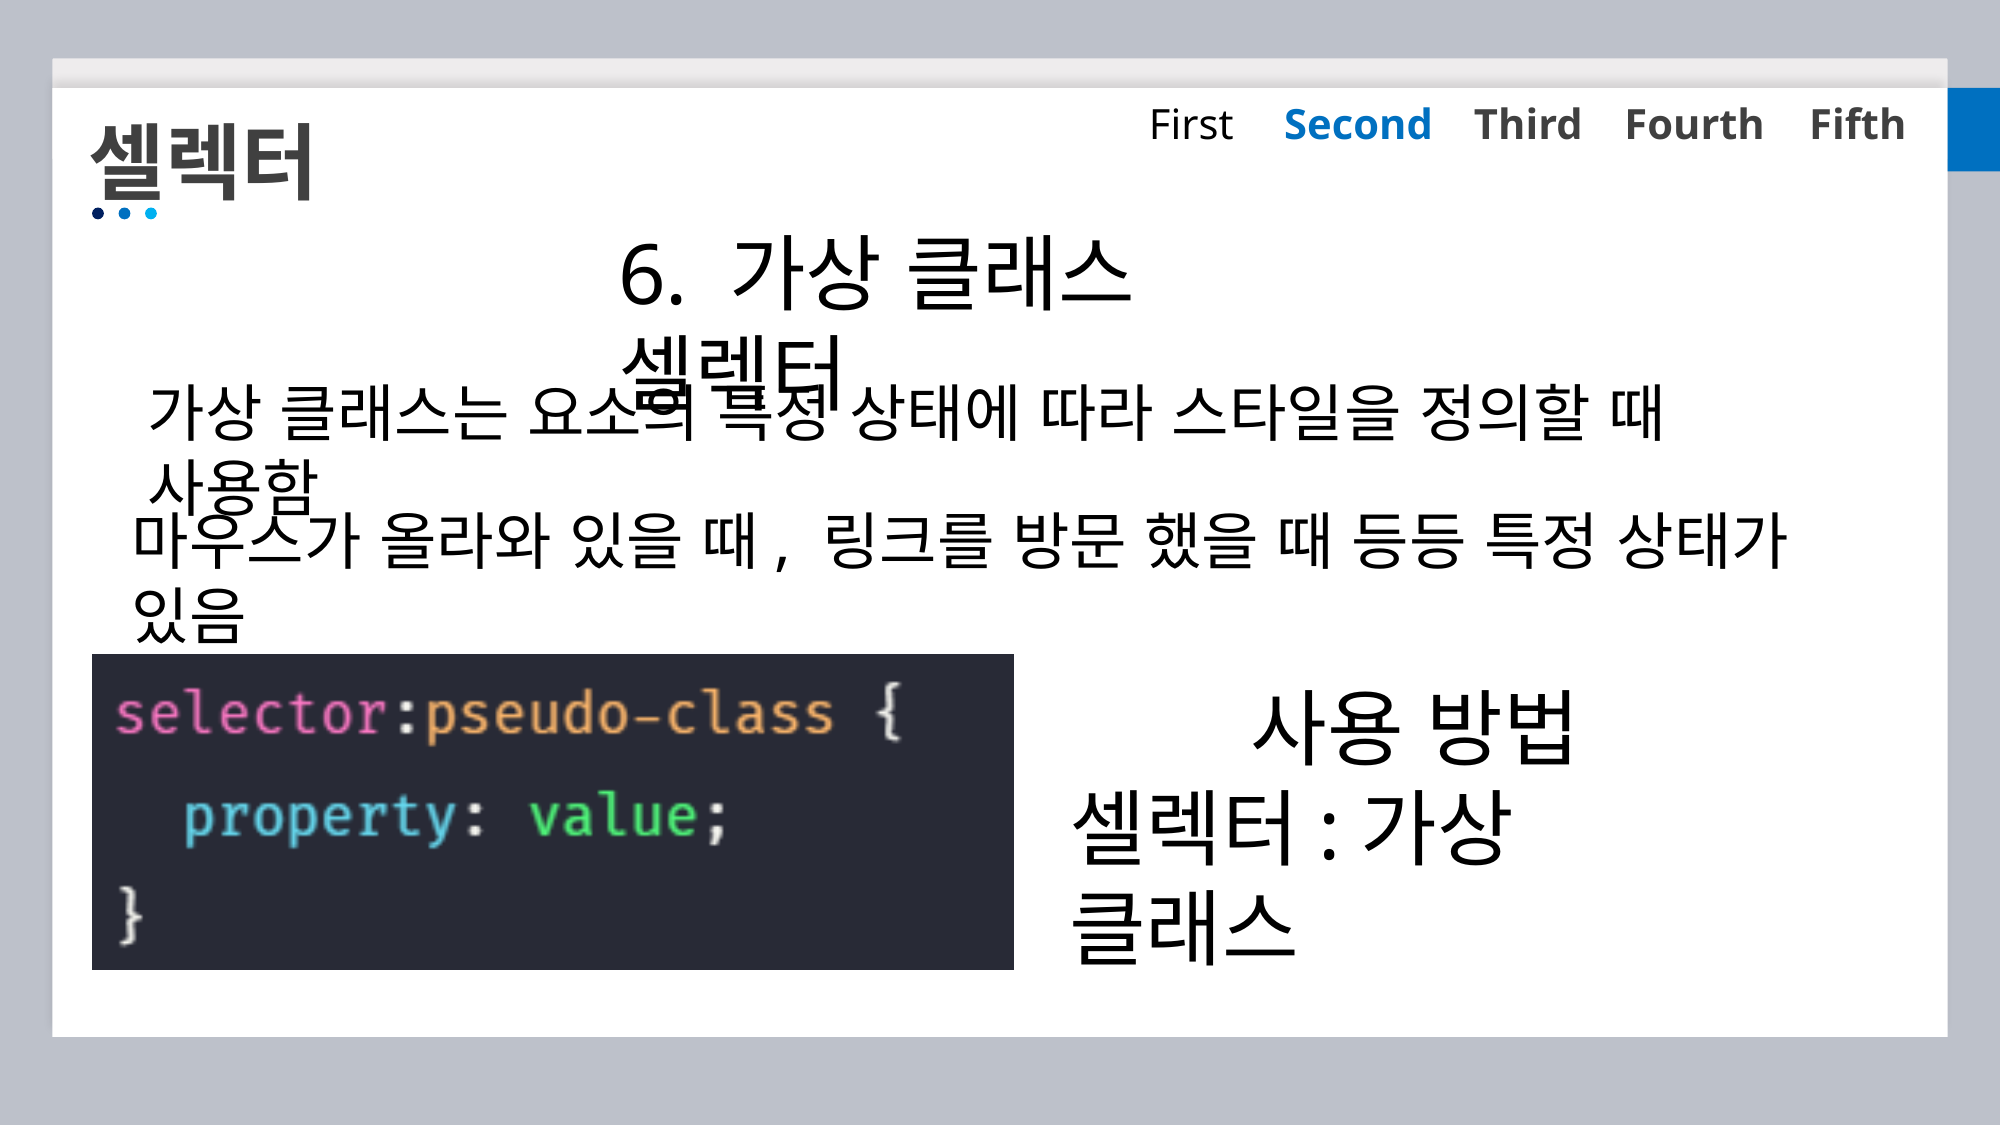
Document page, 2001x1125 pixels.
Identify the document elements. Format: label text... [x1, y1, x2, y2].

text_box 셀렉터 [74, 103, 334, 218]
text_box Fifth [1794, 90, 1922, 155]
picture [92, 654, 1014, 970]
text_box 가상 클래스는 요소의 특정 상태에 따라 스타일을 정의할 때 사용함 [132, 366, 1868, 494]
text_box 마우스가 올라와 있을 때, 링크를 방문 했을 때 등등 특정 상태가 있음 [116, 494, 1884, 660]
text_box 6. 가상 클래스 셀렉터 [603, 213, 1397, 366]
text_box Second [1269, 90, 1448, 155]
text_box First [1134, 90, 1249, 155]
text_box 사용 방법 셀렉터:가상 클래스 [1054, 668, 1777, 984]
text_box [117, 206, 132, 221]
text_box [1947, 87, 2000, 172]
text_box Third [1459, 90, 1598, 155]
text_box [143, 206, 158, 221]
text_box Fourth [1609, 90, 1780, 155]
text_box [90, 206, 105, 221]
